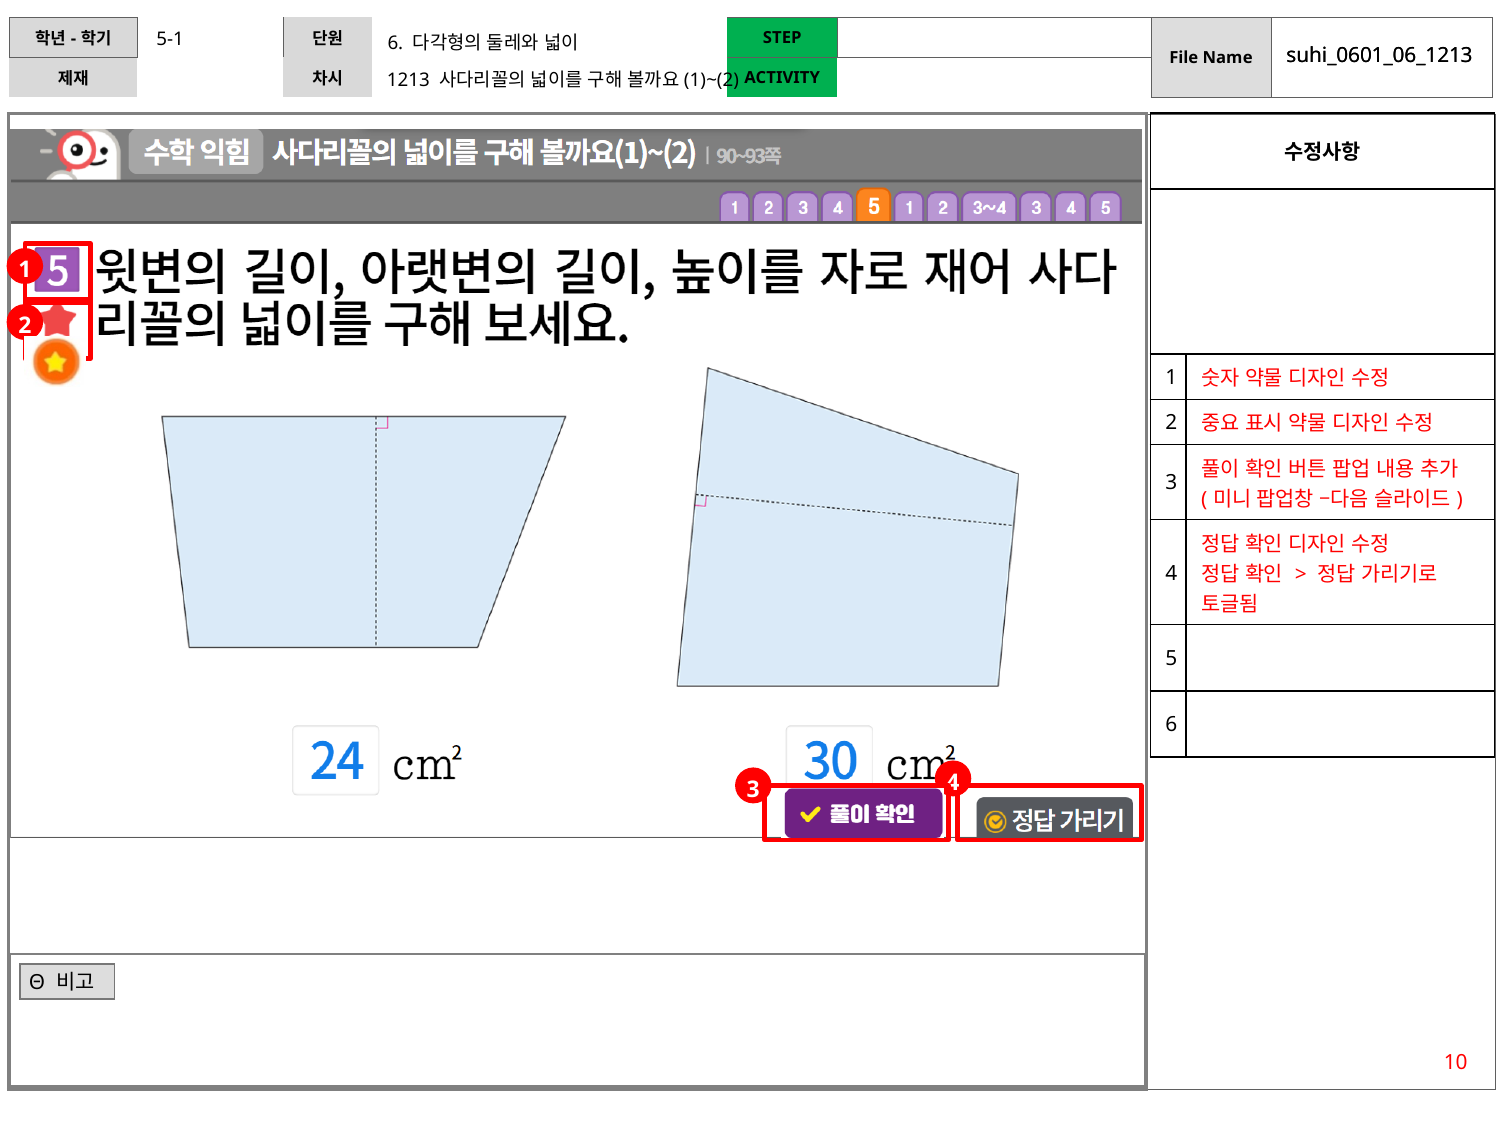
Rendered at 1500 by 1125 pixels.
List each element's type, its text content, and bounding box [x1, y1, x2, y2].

table_cell 5 [1151, 625, 1185, 690]
table_cell [1151, 190, 1494, 353]
table_cell [1187, 625, 1494, 690]
table_cell 2 [1151, 400, 1185, 444]
table_cell 4 [1151, 520, 1185, 624]
table_cell 정답 확인 디자인 수정 정답 확인 > 정답 가리기로 토글됨 [1187, 520, 1494, 624]
table_cell [1187, 692, 1494, 756]
table_cell 1 [1151, 355, 1185, 399]
text_box suhi_0601_06_1213 [1271, 34, 1500, 75]
picture [8, 129, 1142, 841]
table_cell 숫자 약물 디자인 수정 [1187, 355, 1494, 399]
text_box 5-1 [141, 18, 284, 55]
table_cell 6 [1151, 692, 1185, 756]
text_box 1213 사다리꼴의 넓이를 구해 볼까요(1)~(2) [372, 60, 821, 96]
table_cell 3 [1151, 445, 1185, 519]
table_cell 풀이 확인 버튼 팝업 내용 추가(미니 팝업창 –다음 슬라이드) [1187, 445, 1494, 519]
table_header 수정사항 [1151, 114, 1494, 188]
text_box 6. 다각형의 둘레와 넓이 [372, 23, 828, 48]
table_cell 중요 표시 약물 디자인 수정 [1187, 400, 1494, 444]
